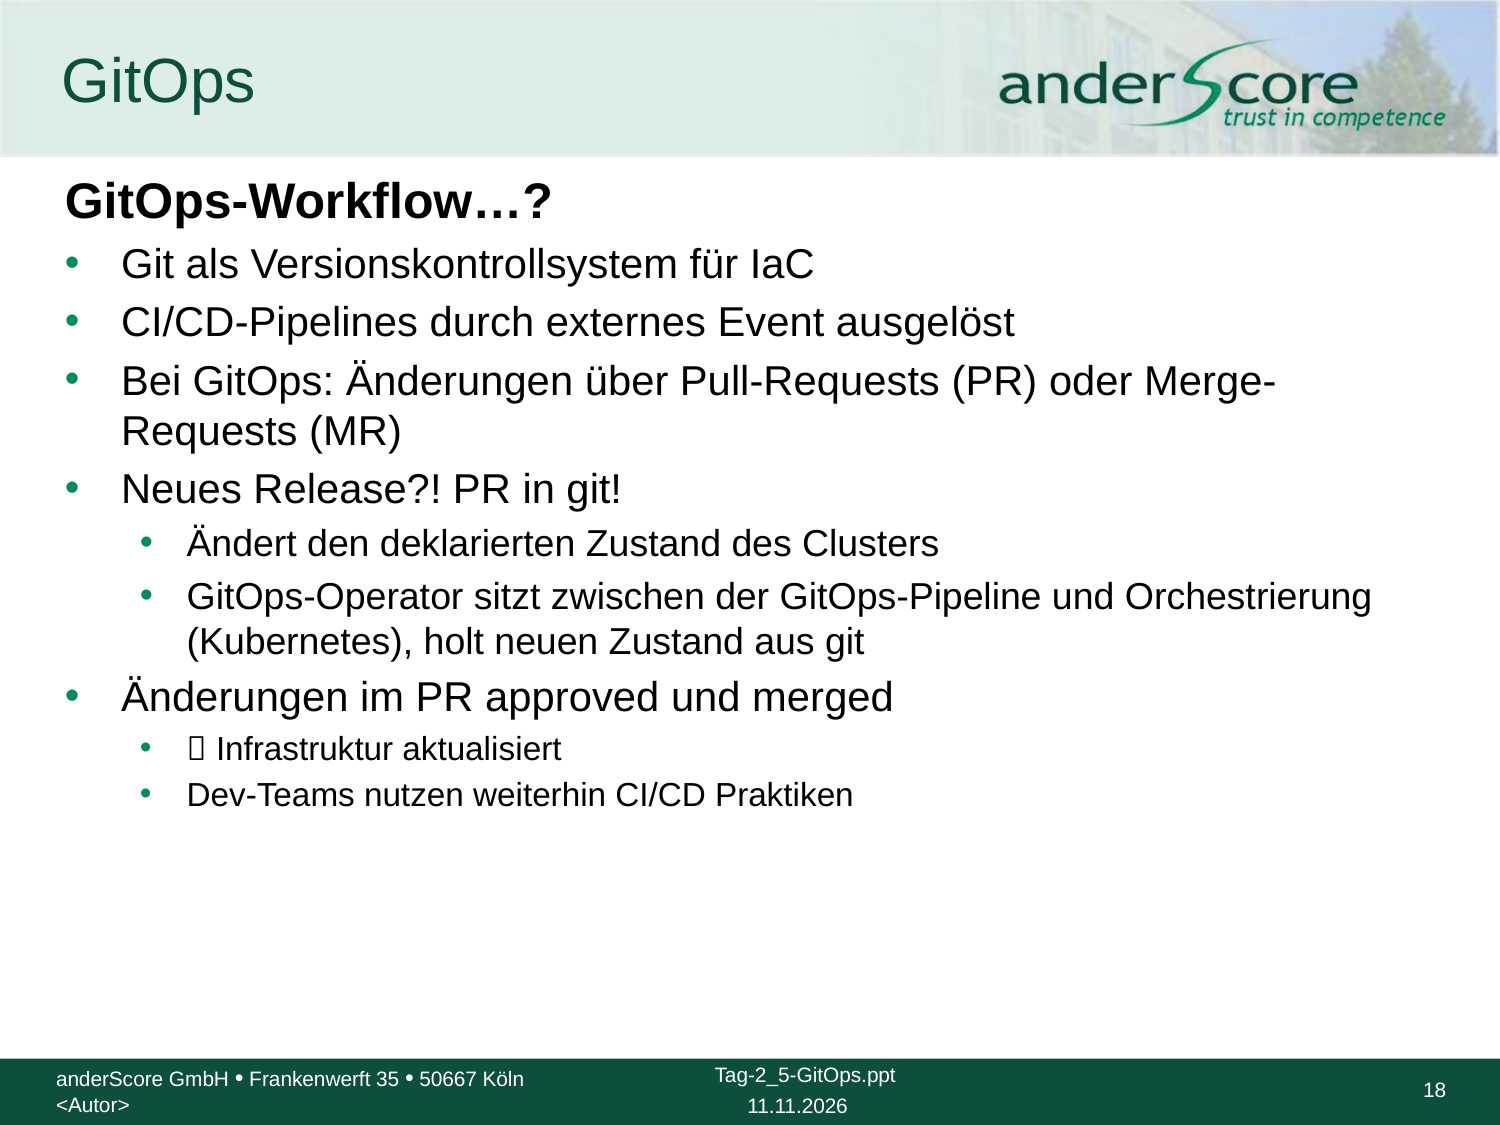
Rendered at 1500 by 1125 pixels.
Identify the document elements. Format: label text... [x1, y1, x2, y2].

title GitOps [46, 24, 959, 141]
list GitOps-Workflow…? Git als Versionskontrollsystem für IaC CI/CD-Pipelines durch externes Event ausgelöst Bei GitOps: Änderungen über Pull-Requests (PR) oder Merge-Requests (MR) Neues Release?! PR in git! Ändert den deklarierten Zustand des Clusters GitOps-Operator sitzt zwischen der GitOps-Pipeline und Orchestrierung (Kubernetes), holt neuen Zustand aus git Änderungen im PR approved und merged  Infrastruktur aktualisiert Dev-Teams nutzen weiterhin CI/CD Praktiken [49, 160, 1447, 1047]
picture [0, 0, 1500, 157]
